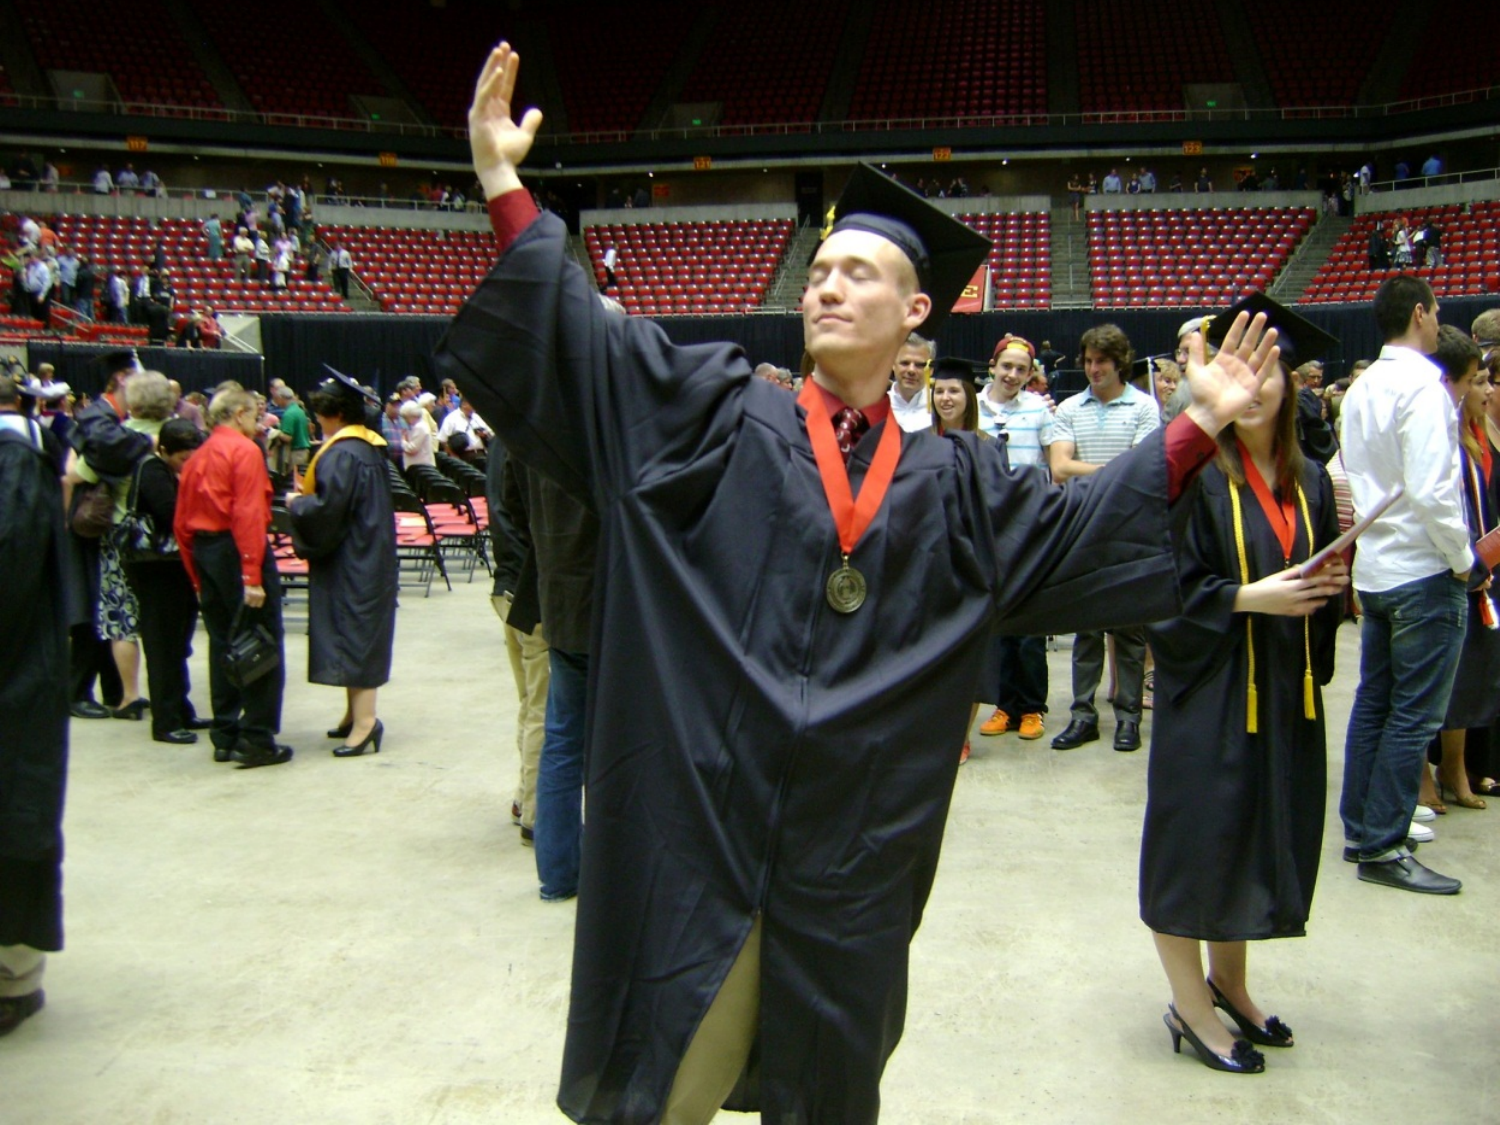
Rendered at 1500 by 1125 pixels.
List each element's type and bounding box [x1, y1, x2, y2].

list [0, 0, 1500, 1125]
